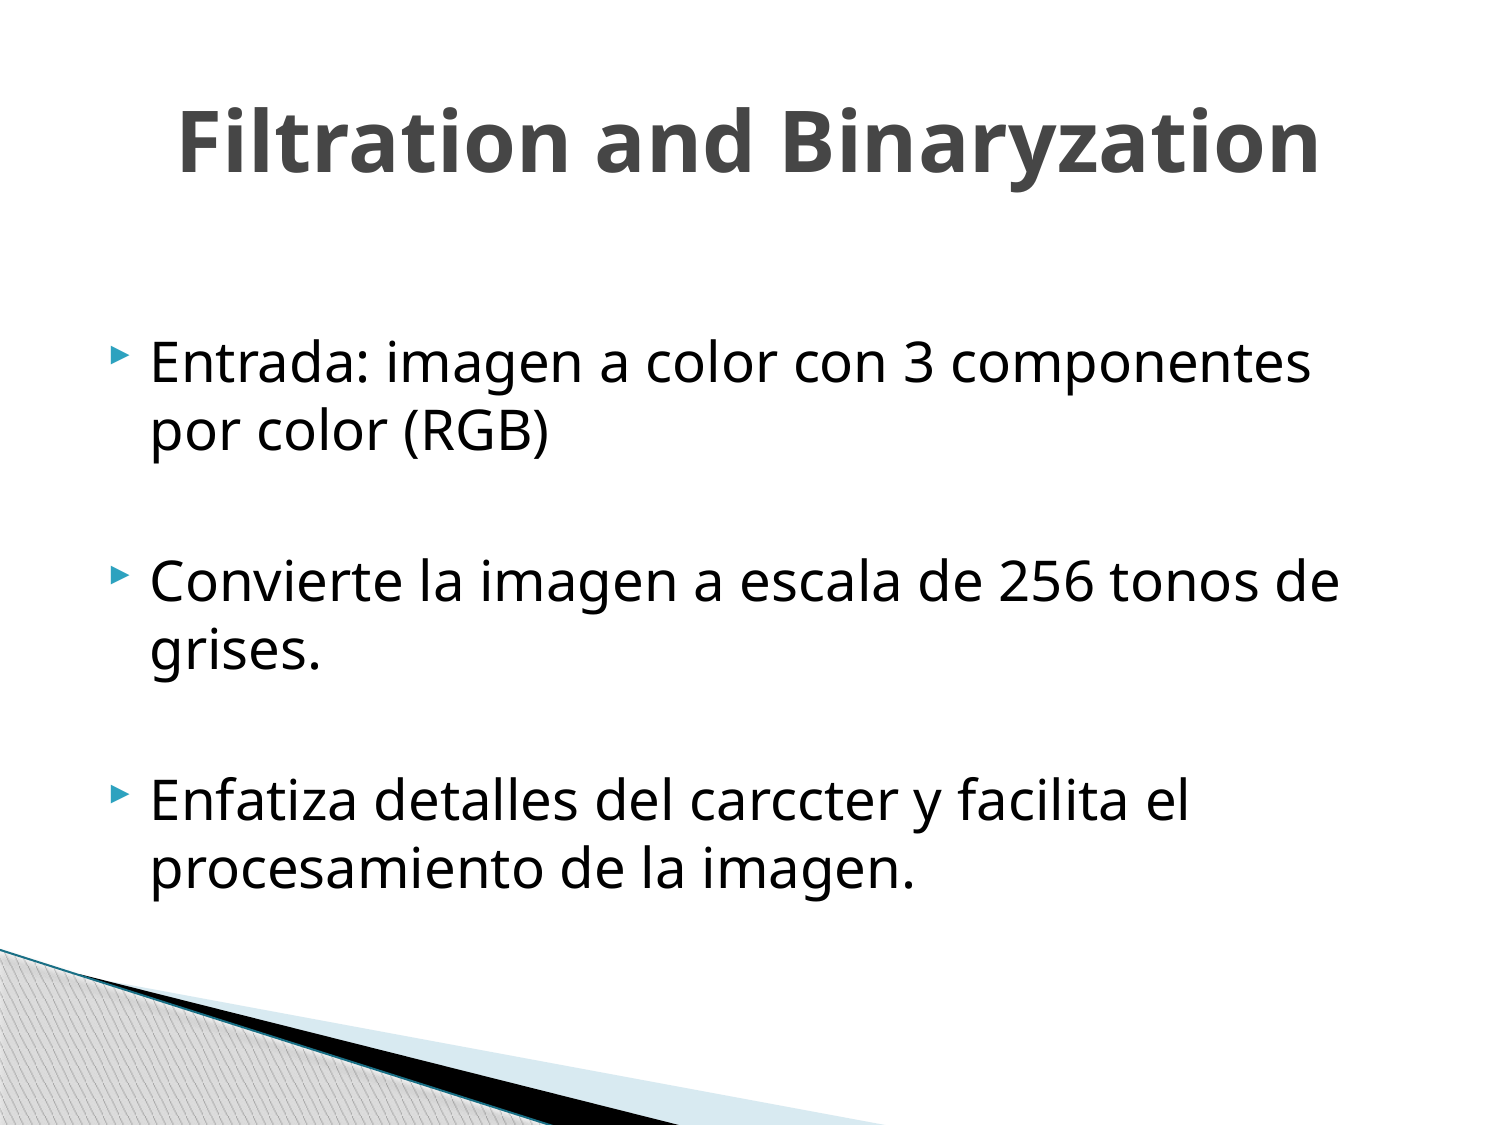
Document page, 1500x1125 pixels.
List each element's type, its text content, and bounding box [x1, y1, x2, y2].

title Filtration and Binaryzation [75, 45, 1425, 233]
list Entrada: imagen a color con 3 componentes por color (RGB) Convierte la imagen a escala de 256 tonos de grises. Enfatiza detalles del carccter y facilita el procesamiento de la imagen. [75, 243, 1425, 986]
